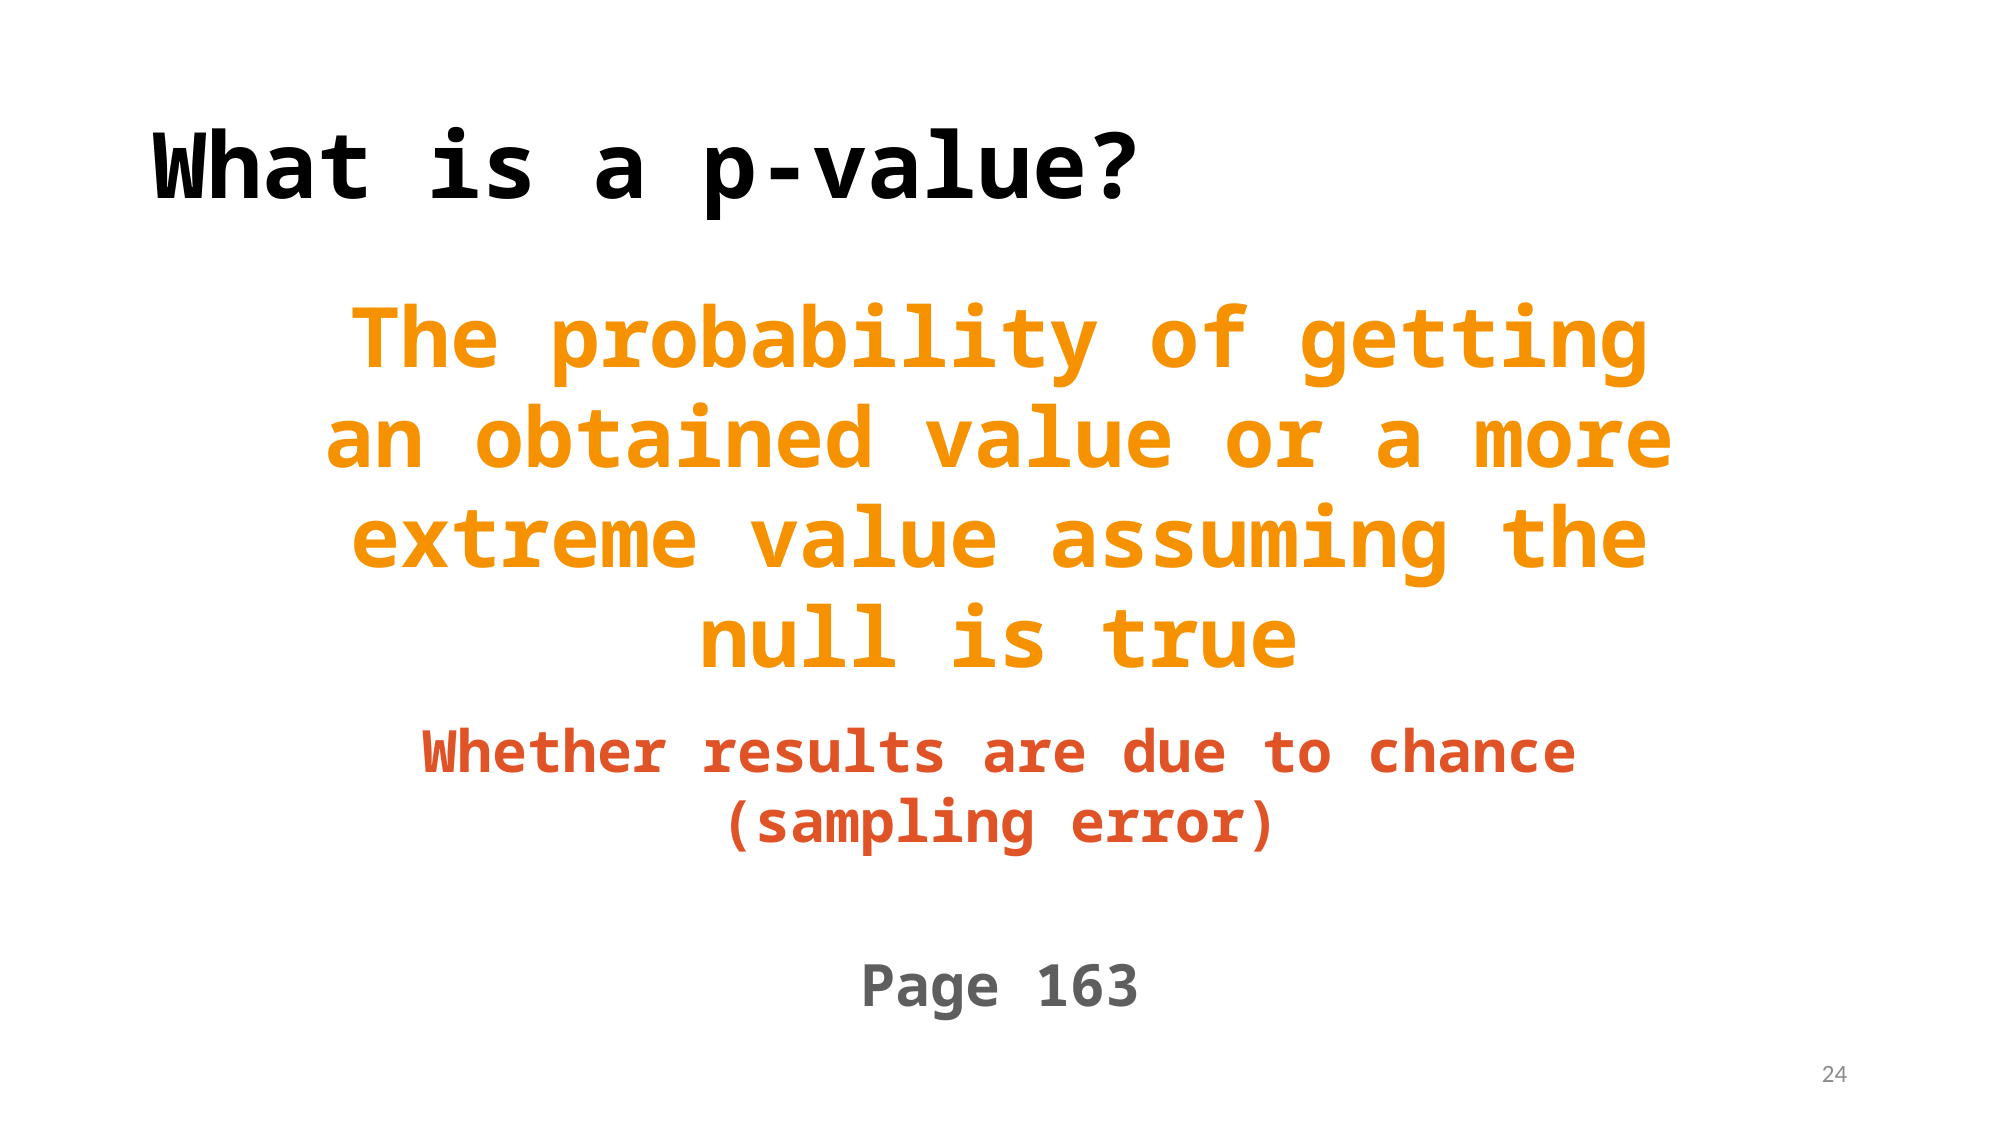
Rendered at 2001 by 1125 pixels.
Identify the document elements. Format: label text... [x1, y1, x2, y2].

text_box The probability of getting an obtained value or a more extreme value assuming the null is true [299, 277, 1701, 692]
text_box Whether results are due to chance (sampling error) [299, 706, 1701, 862]
text_box Page 163 [299, 940, 1701, 1025]
title What is a p-value? [137, 59, 1863, 278]
slide_number 24 [1412, 1042, 1863, 1103]
